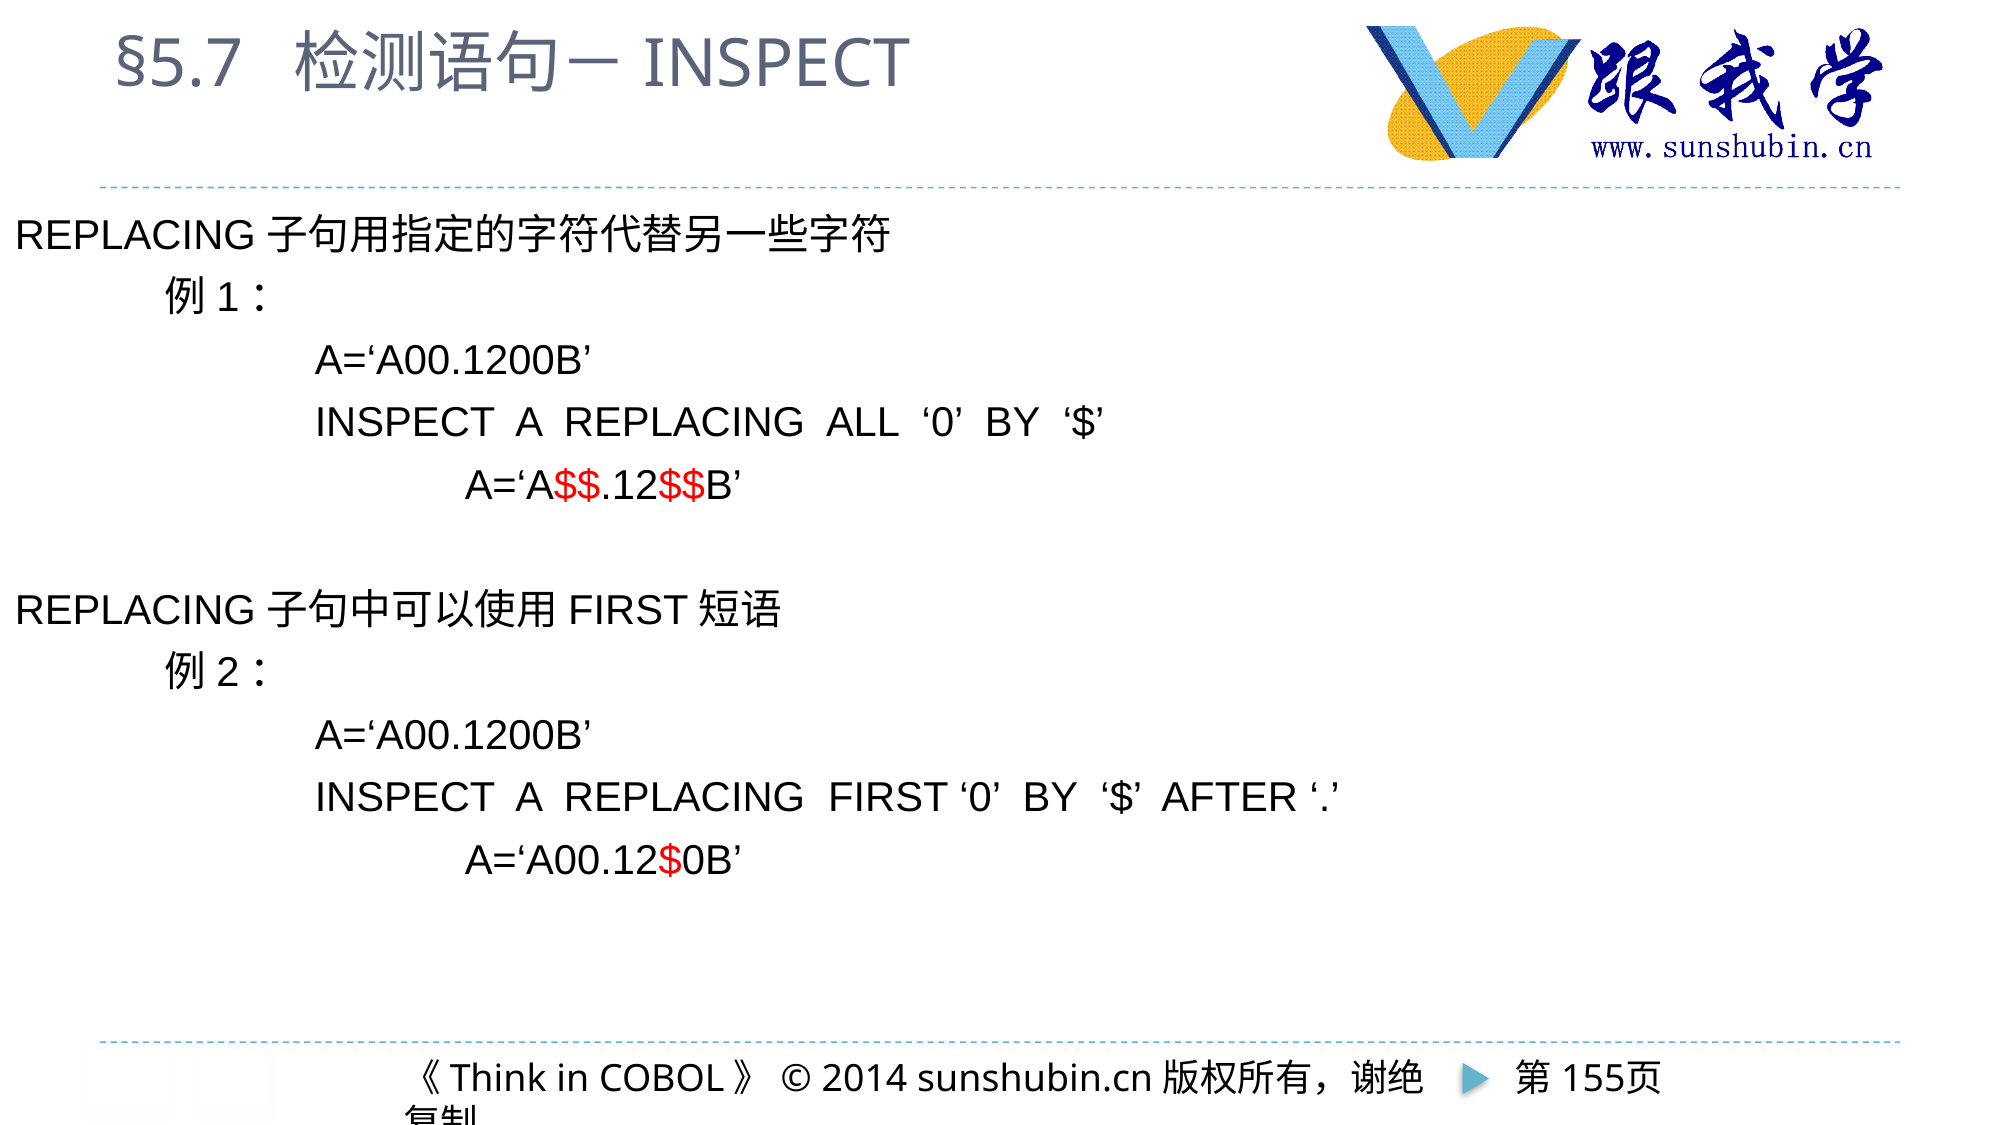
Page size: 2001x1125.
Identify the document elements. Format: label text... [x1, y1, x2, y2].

list REPLACING子句用指定的字符代替另一些字符 例1： A=‘A00.1200B’ INSPECT A REPLACING ALL ‘0’ BY ‘$’ A=‘A$$.12$$B’ REPLACING子句中可以使用FIRST短语 例2： A=‘A00.1200B’ INSPECT A REPLACING FIRST ‘0’ BY ‘$’ AFTER ‘.’ A=‘A00.12$0B’ [0, 200, 1800, 1006]
picture [1348, 4, 1905, 181]
title §5.7 检测语句－INSPECT [99, 12, 1300, 109]
